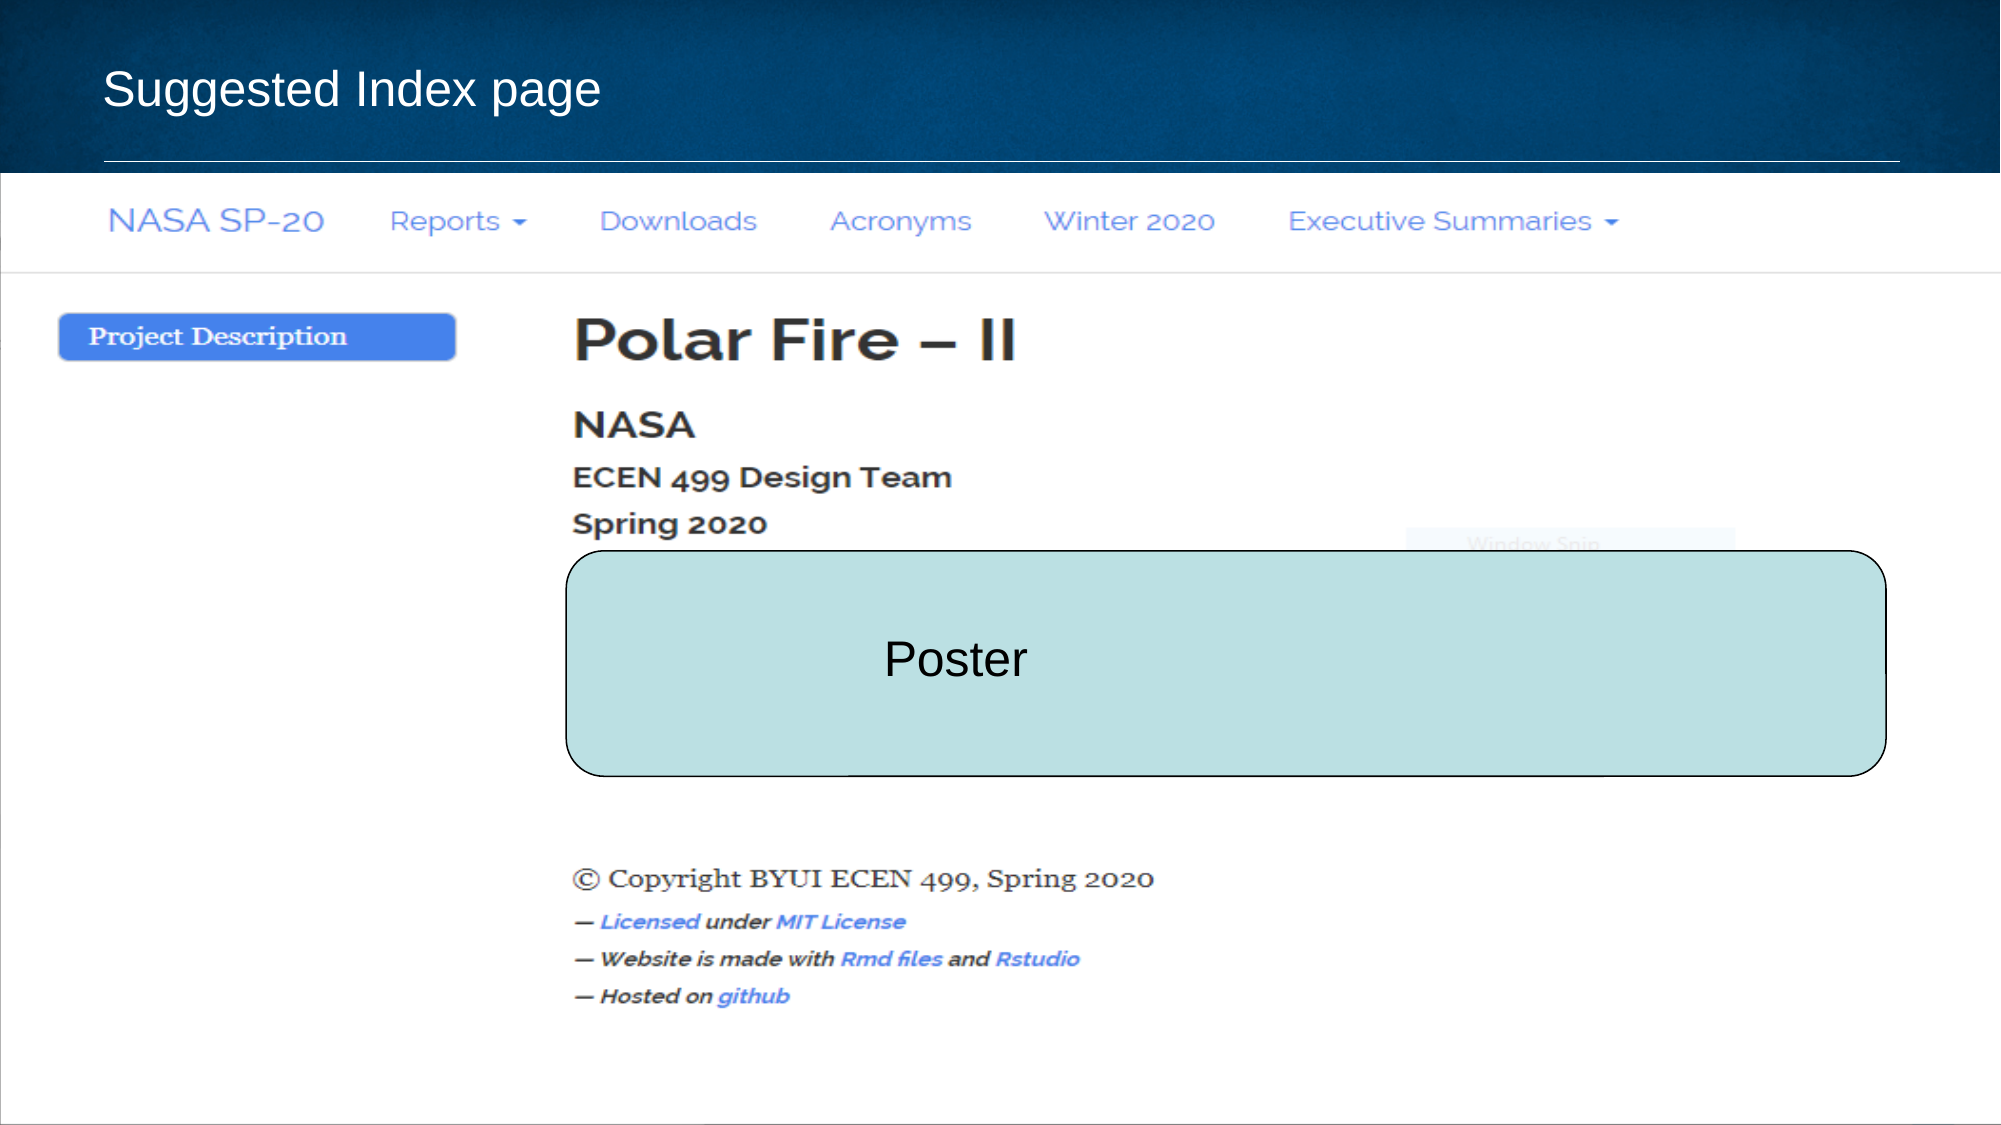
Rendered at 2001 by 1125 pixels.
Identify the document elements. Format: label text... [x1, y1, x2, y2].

title Suggested Index page [87, 12, 1900, 162]
picture [0, 0, 2001, 1125]
